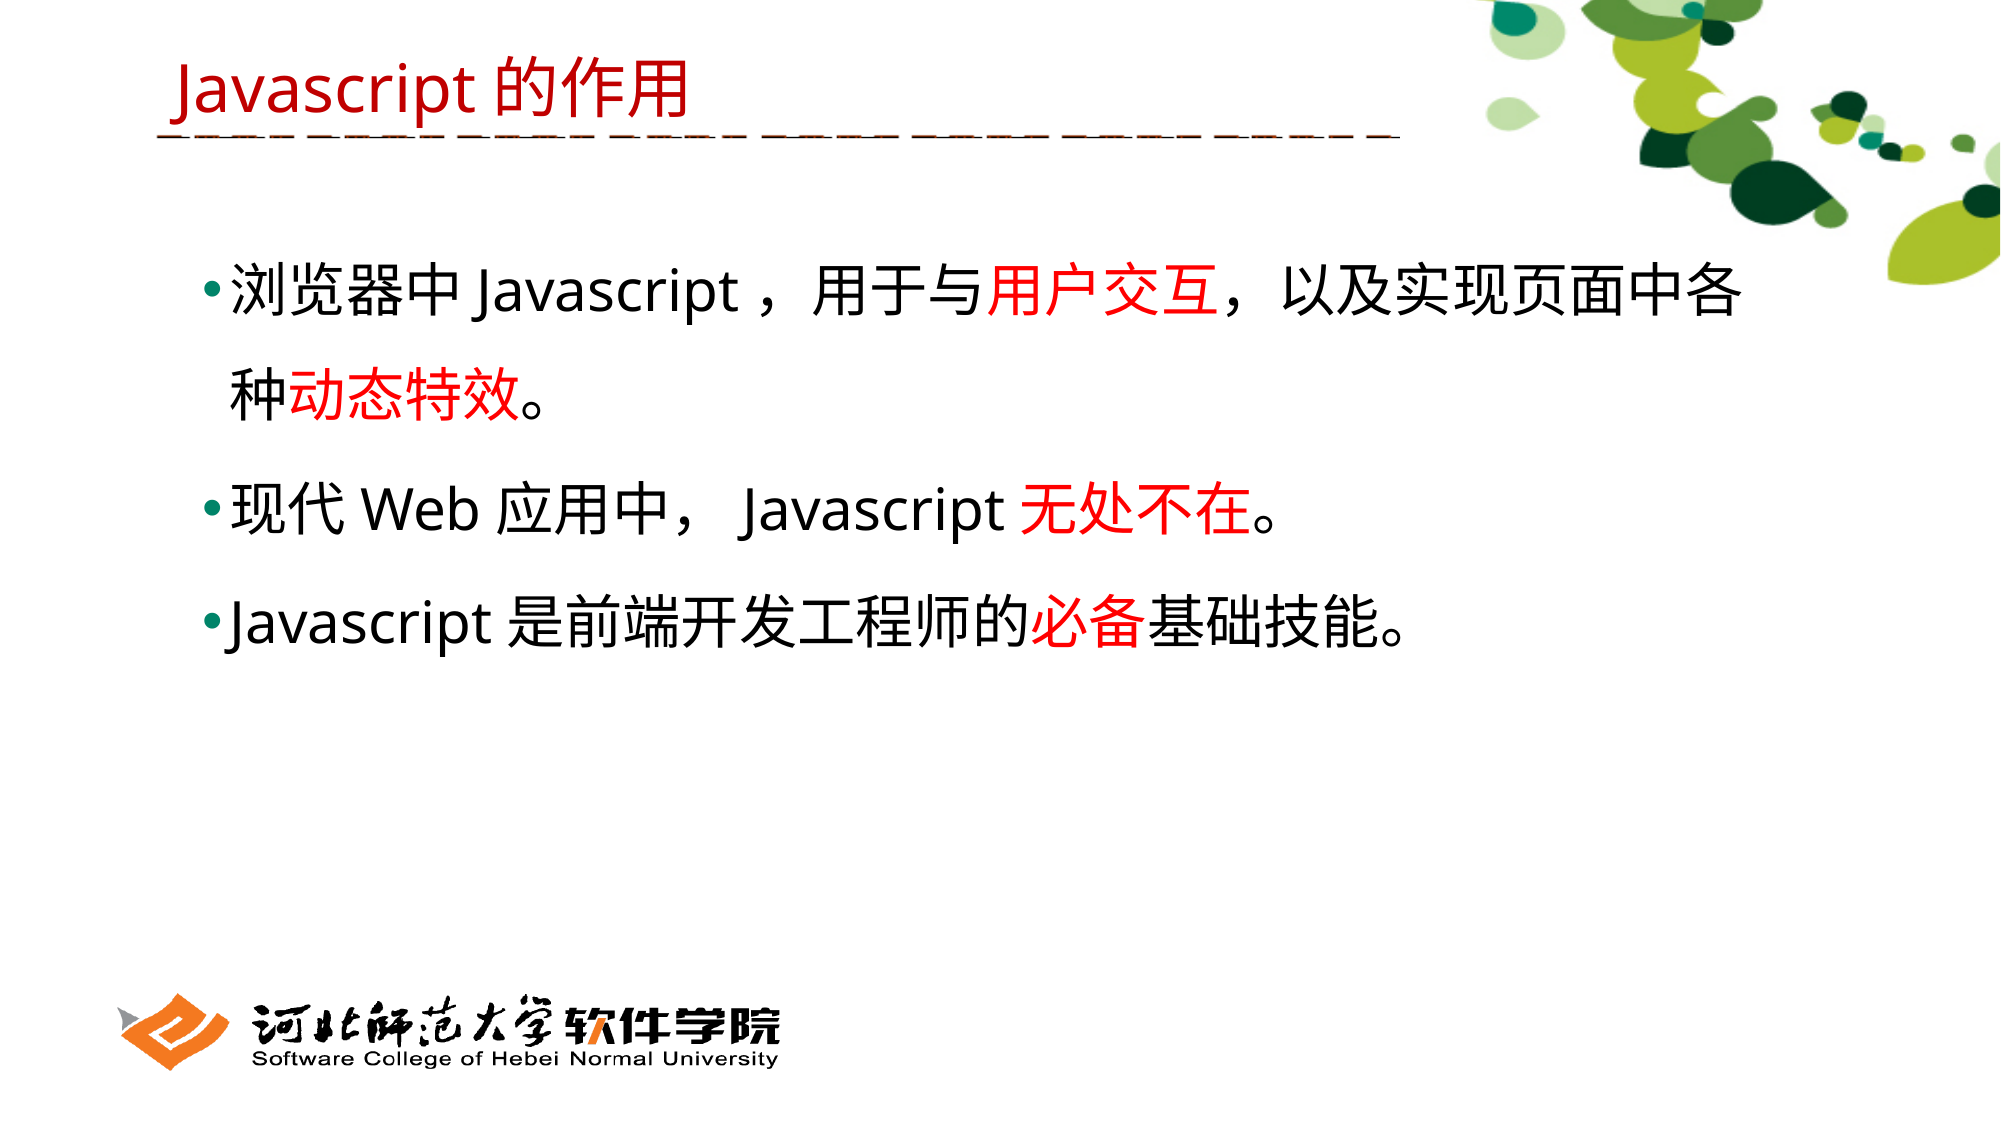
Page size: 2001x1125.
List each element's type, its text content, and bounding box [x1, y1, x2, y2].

picture [0, 0, 2001, 1125]
list 浏览器中Javascript，用于与用户交互，以及实现页面中各种动态特效。 现代Web应用中，Javascript无处不在。 Javascript是前端开发工程师的必备基础技能。 [187, 210, 1782, 973]
list Javascript的作用 [161, 38, 1505, 120]
